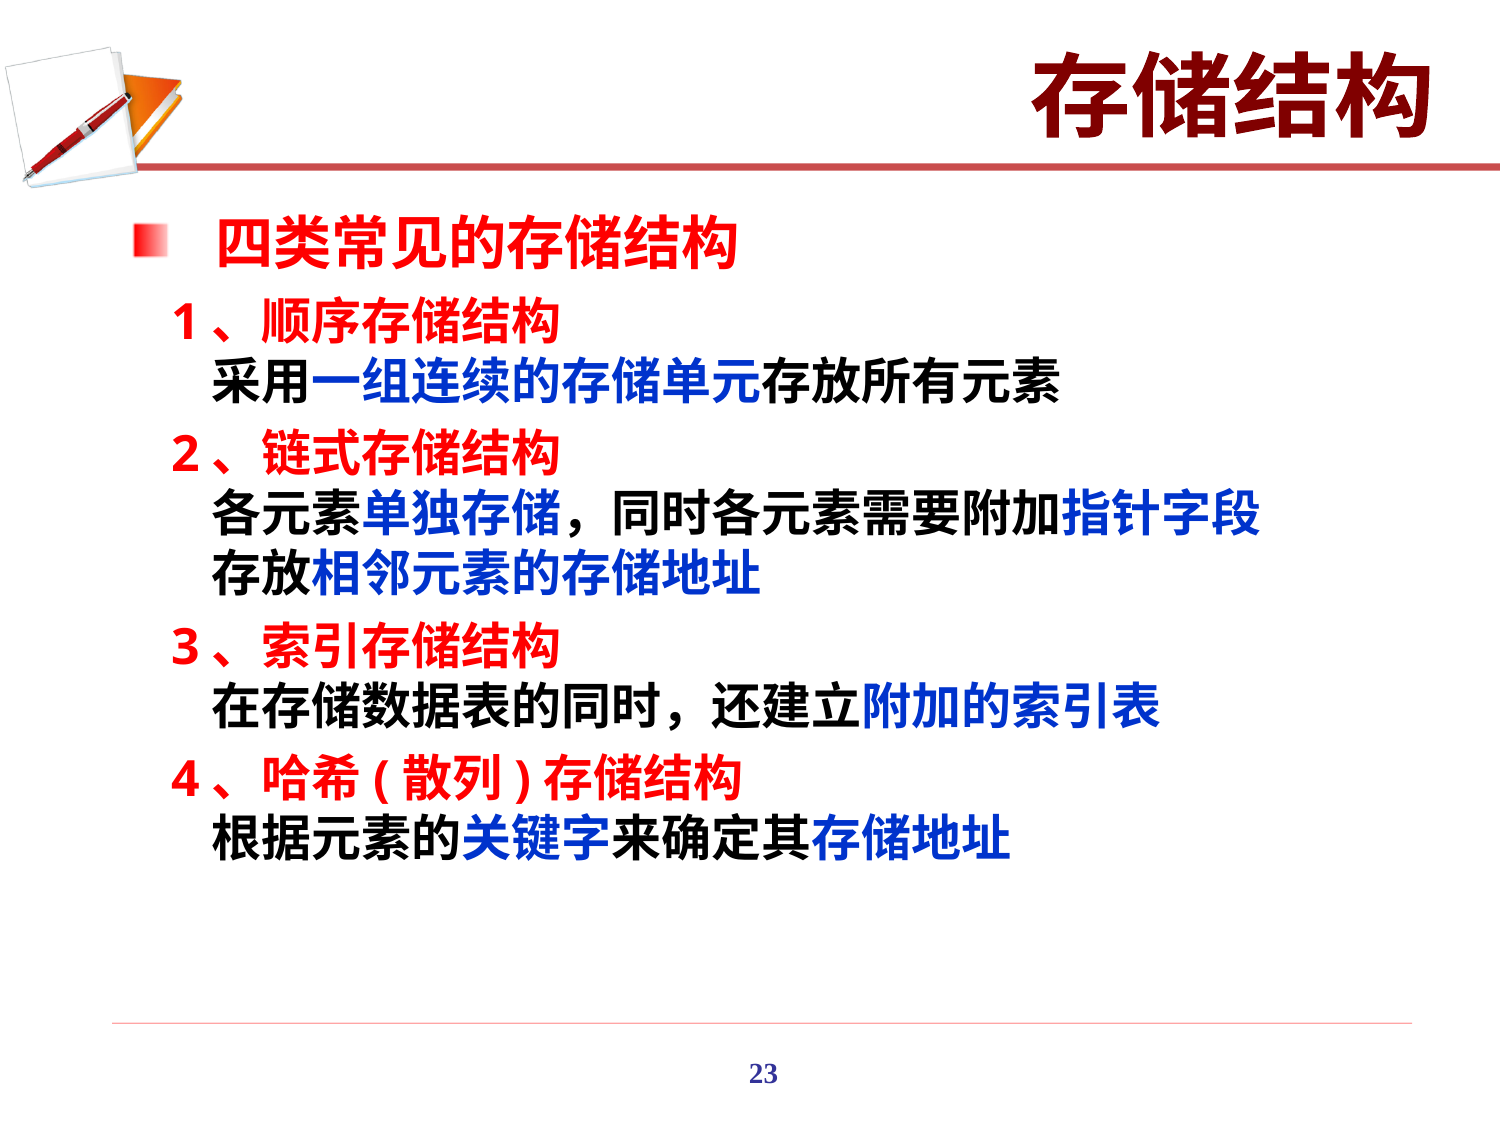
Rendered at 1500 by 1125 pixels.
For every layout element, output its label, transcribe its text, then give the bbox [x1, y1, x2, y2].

text_box 四类常见的存储结构 1、顺序存储结构 采用一组连续的存储单元存放所有元素 2、链式存储结构 各元素单独存储，同时各元素需要附加指针字段 存放相邻元素的存储地址 3、索引存储结构 在存储数据表的同时，还建立附加的索引表 4、哈希(散列)存储结构 根据元素的关键字来确定其存储地址 [117, 199, 1465, 1019]
picture [1, 42, 187, 191]
picture [131, 221, 173, 262]
